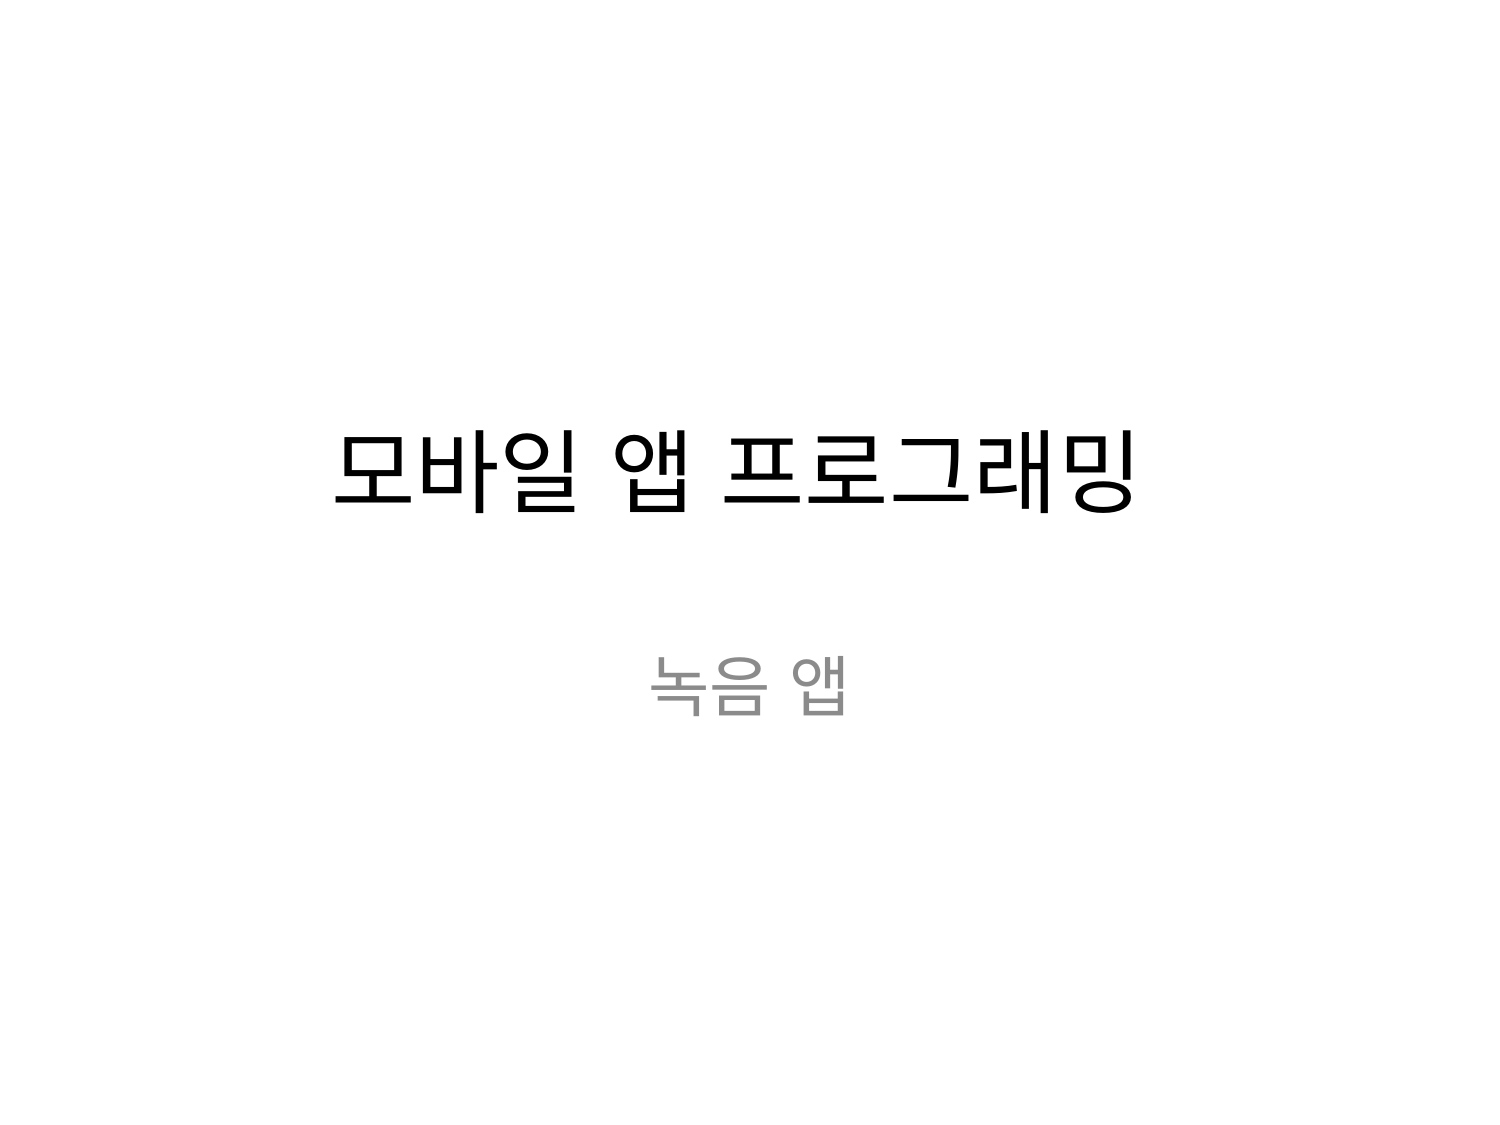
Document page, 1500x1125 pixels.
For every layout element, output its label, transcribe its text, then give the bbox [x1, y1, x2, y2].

subtitle 녹음 앱 [225, 637, 1275, 925]
title 모바일 앱 프로그래밍 [112, 349, 1388, 591]
